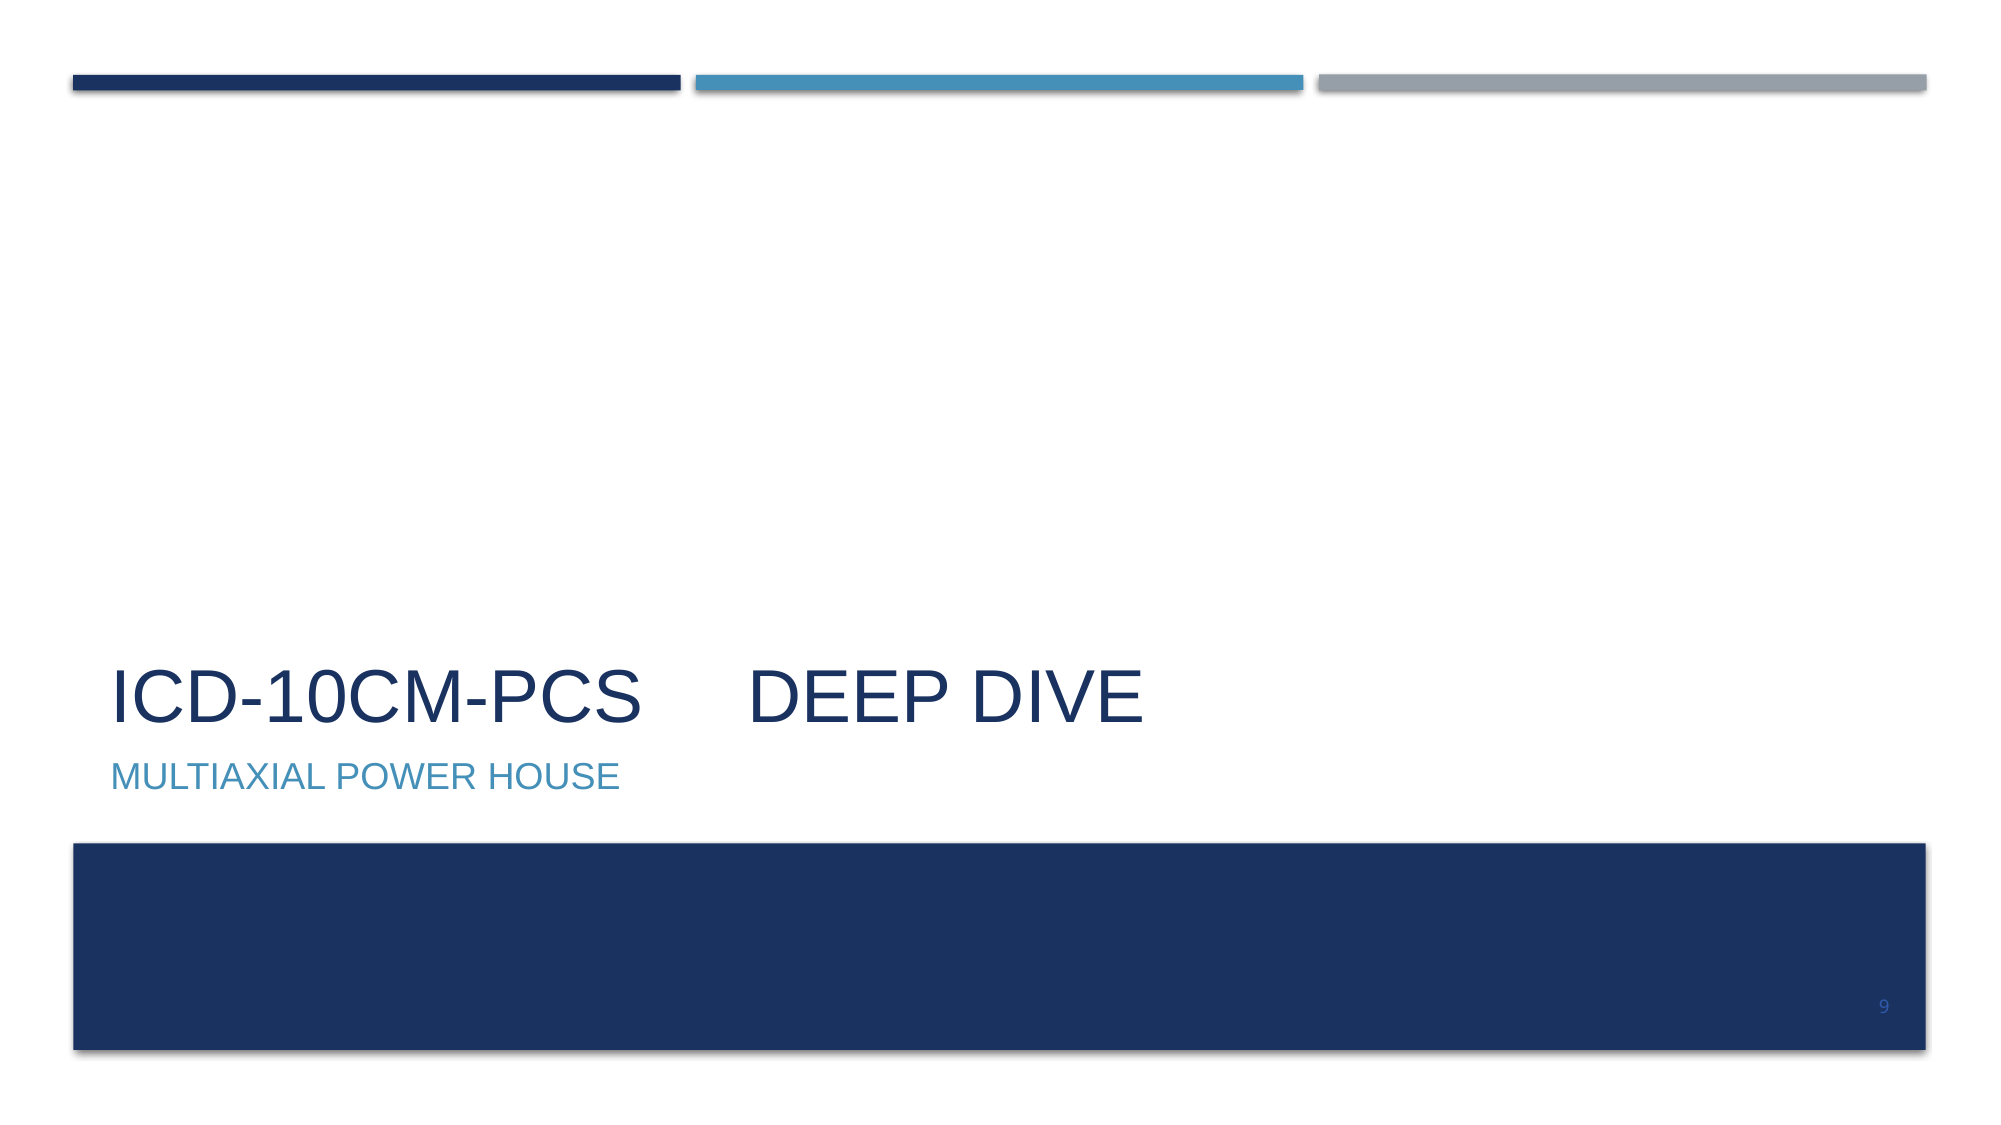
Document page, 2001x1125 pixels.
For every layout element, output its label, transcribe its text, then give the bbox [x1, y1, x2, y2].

list Multiaxial power house [95, 744, 1905, 844]
slide_number 9 [1732, 977, 1905, 1037]
title Icd-10cm-pcs deep dive [95, 499, 1905, 744]
